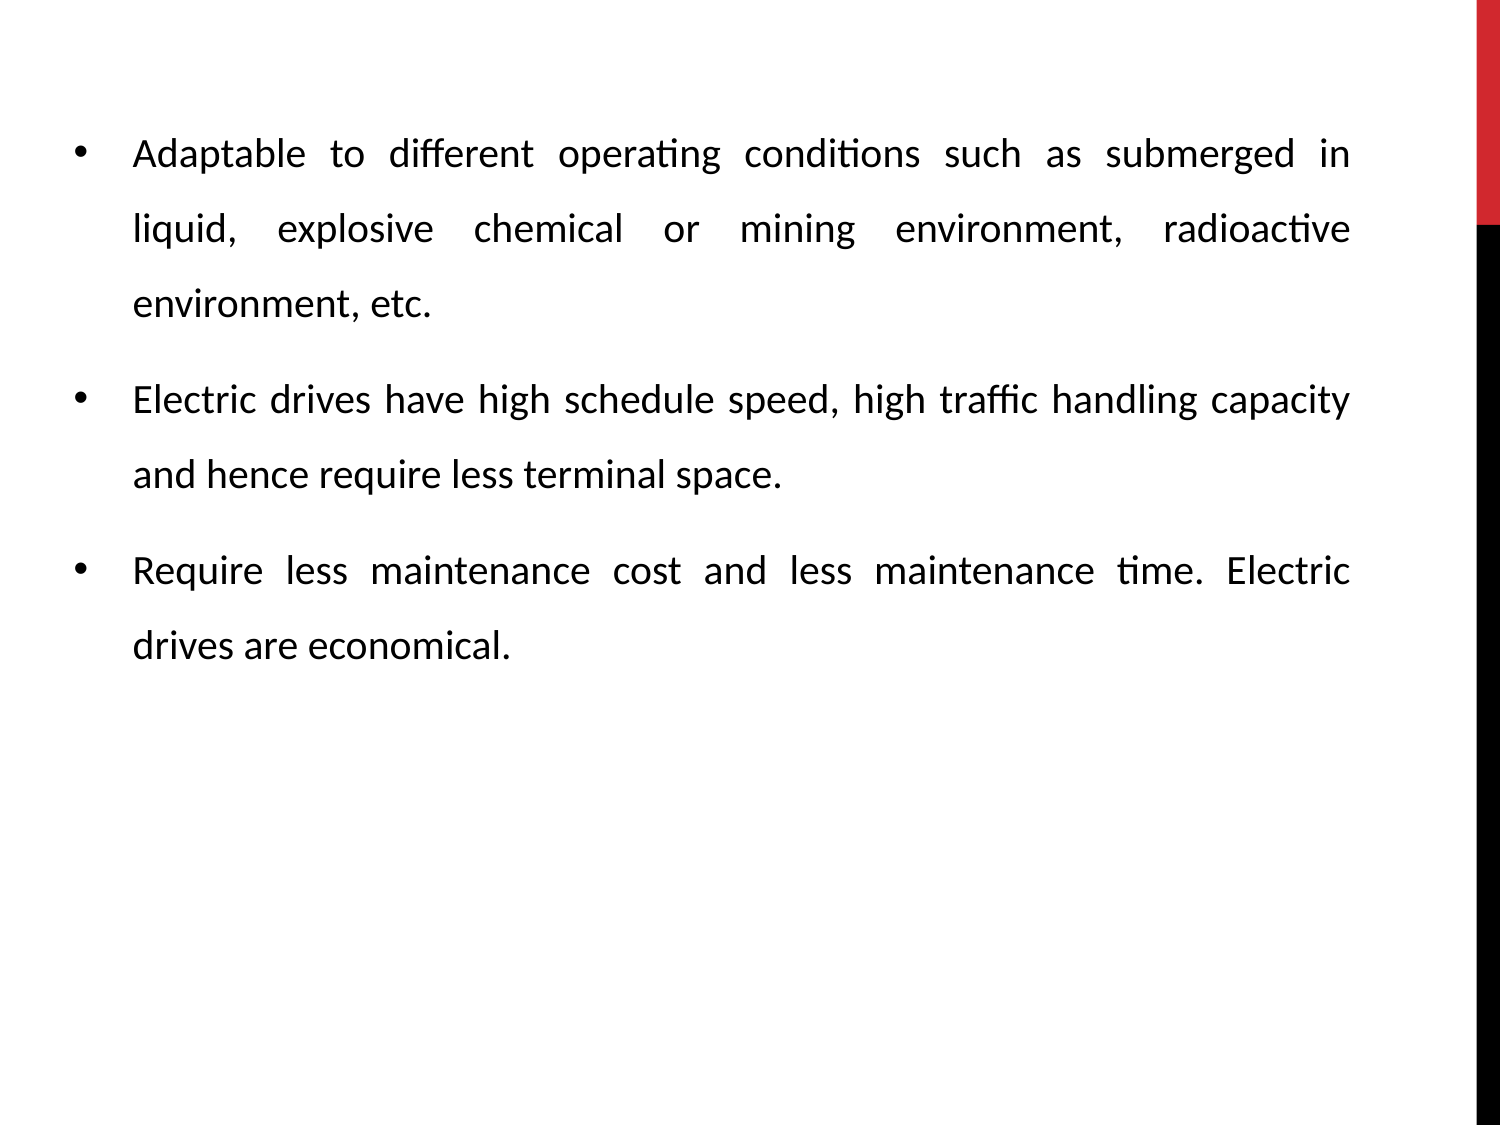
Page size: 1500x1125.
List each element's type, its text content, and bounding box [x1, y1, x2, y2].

list Adaptable to different operating conditions such as submerged in liquid, explosive chemical or mining environment, radioactive environment, etc. Electric drives have high schedule speed, high traffic handling capacity and hence require less terminal space. Require less maintenance cost and less maintenance time. Electric drives are economical. [58, 93, 1367, 812]
